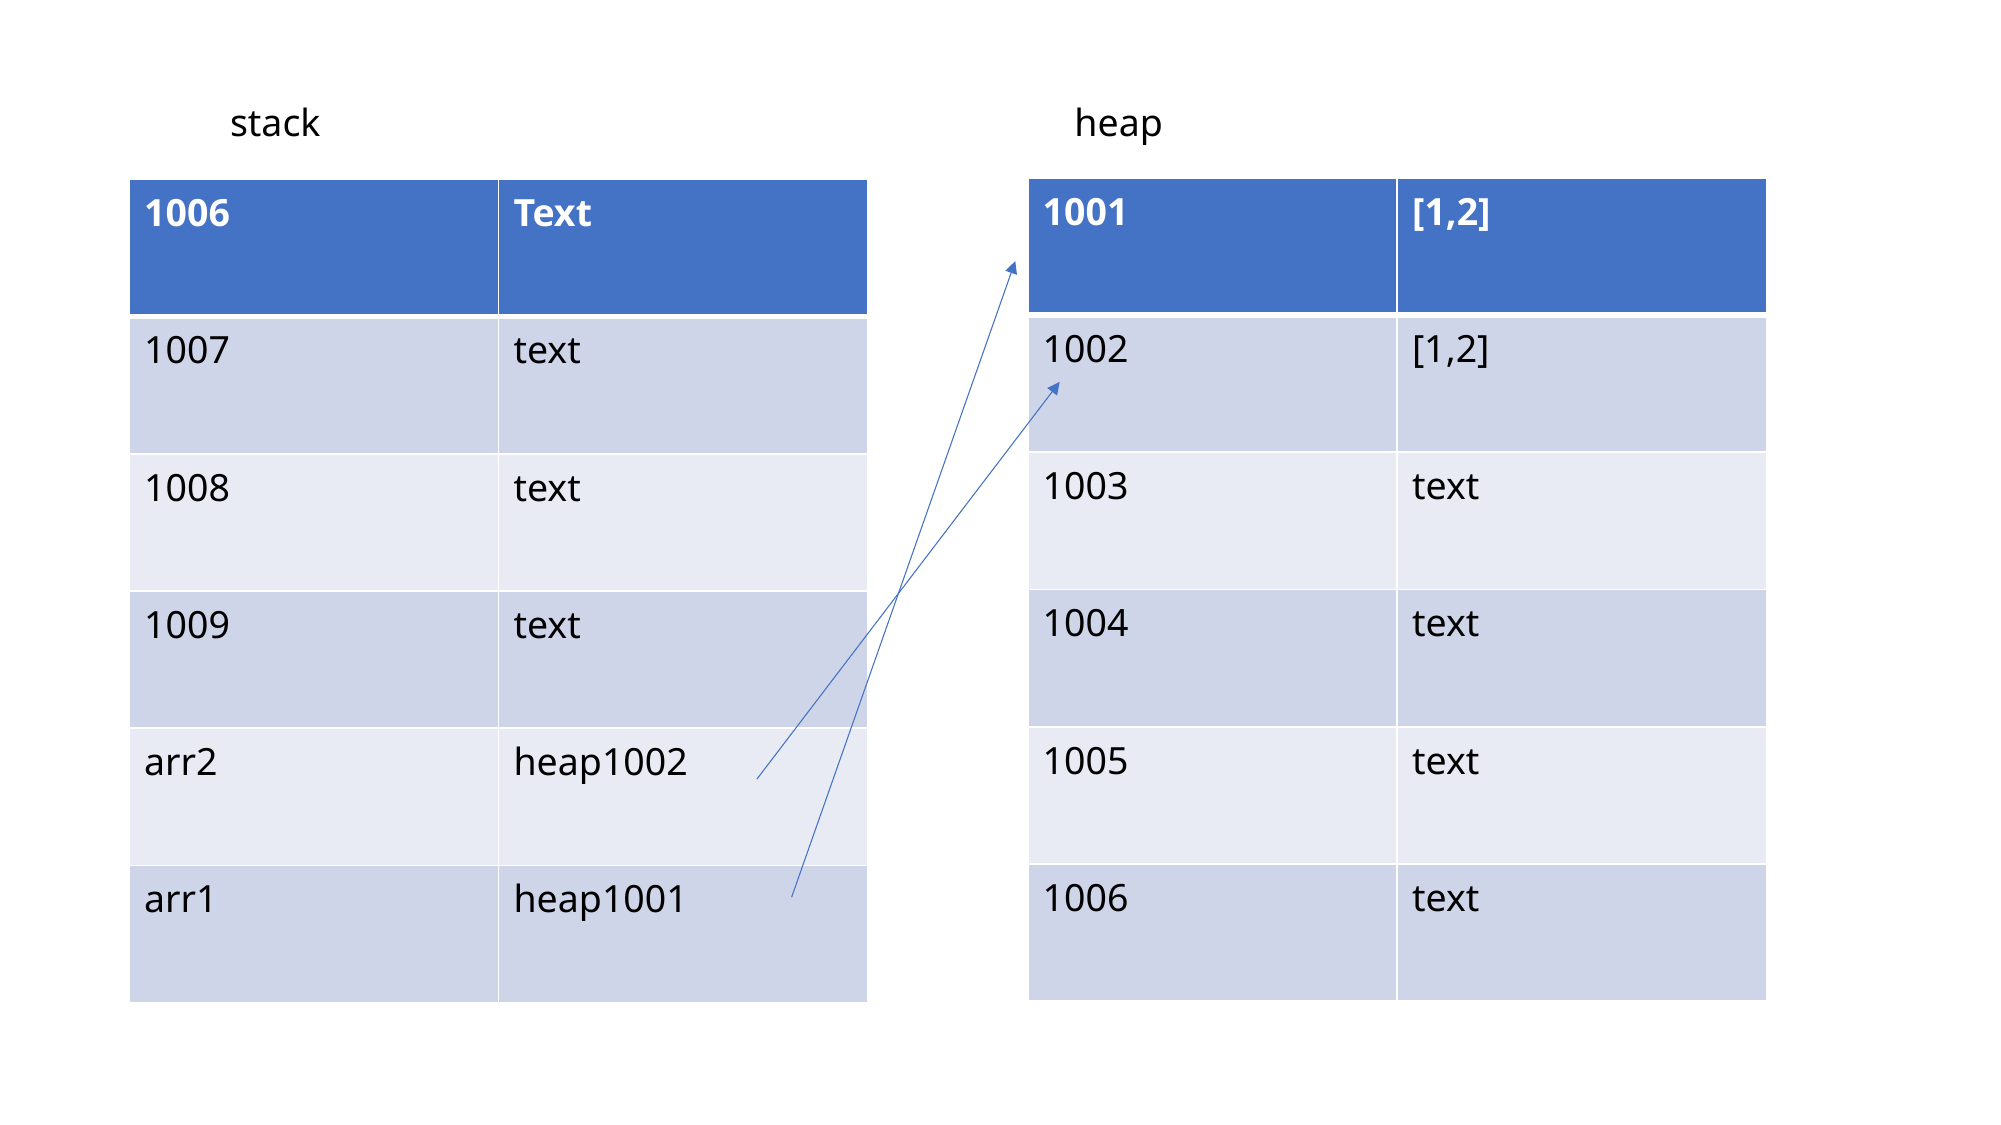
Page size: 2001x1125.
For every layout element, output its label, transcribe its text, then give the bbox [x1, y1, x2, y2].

table_cell 1002 [1029, 318, 1396, 451]
table_cell text [1398, 728, 1766, 863]
table_header Text [499, 180, 867, 314]
table_cell 1004 [1060, 590, 1396, 726]
table_cell heap1002 [499, 729, 791, 865]
table_header 1001 [1029, 179, 1396, 312]
table_cell arr1 [130, 866, 498, 1002]
table_cell text [1398, 453, 1766, 589]
table_header 1006 [130, 180, 498, 314]
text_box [791, 780, 1016, 898]
table_cell heap1001 [499, 866, 867, 1002]
table_cell 1003 [1060, 453, 1396, 589]
table_header [1,2] [1398, 179, 1766, 312]
table_cell 1005 [1029, 728, 1396, 863]
table_cell 1009 [130, 592, 498, 727]
table_cell text [499, 592, 756, 727]
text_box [791, 261, 1016, 381]
table_cell 1006 [1029, 865, 1396, 1000]
text_box heap [1059, 91, 1614, 152]
table_cell 1008 [130, 455, 498, 590]
table_cell text [1398, 865, 1766, 1000]
table_cell text [499, 319, 791, 453]
table_cell [1,2] [1398, 318, 1766, 451]
table_cell 1007 [130, 319, 498, 453]
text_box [756, 381, 1060, 780]
table_cell text [1398, 590, 1766, 726]
table_cell text [499, 455, 756, 590]
table_cell arr2 [130, 729, 498, 865]
text_box stack [215, 91, 770, 152]
